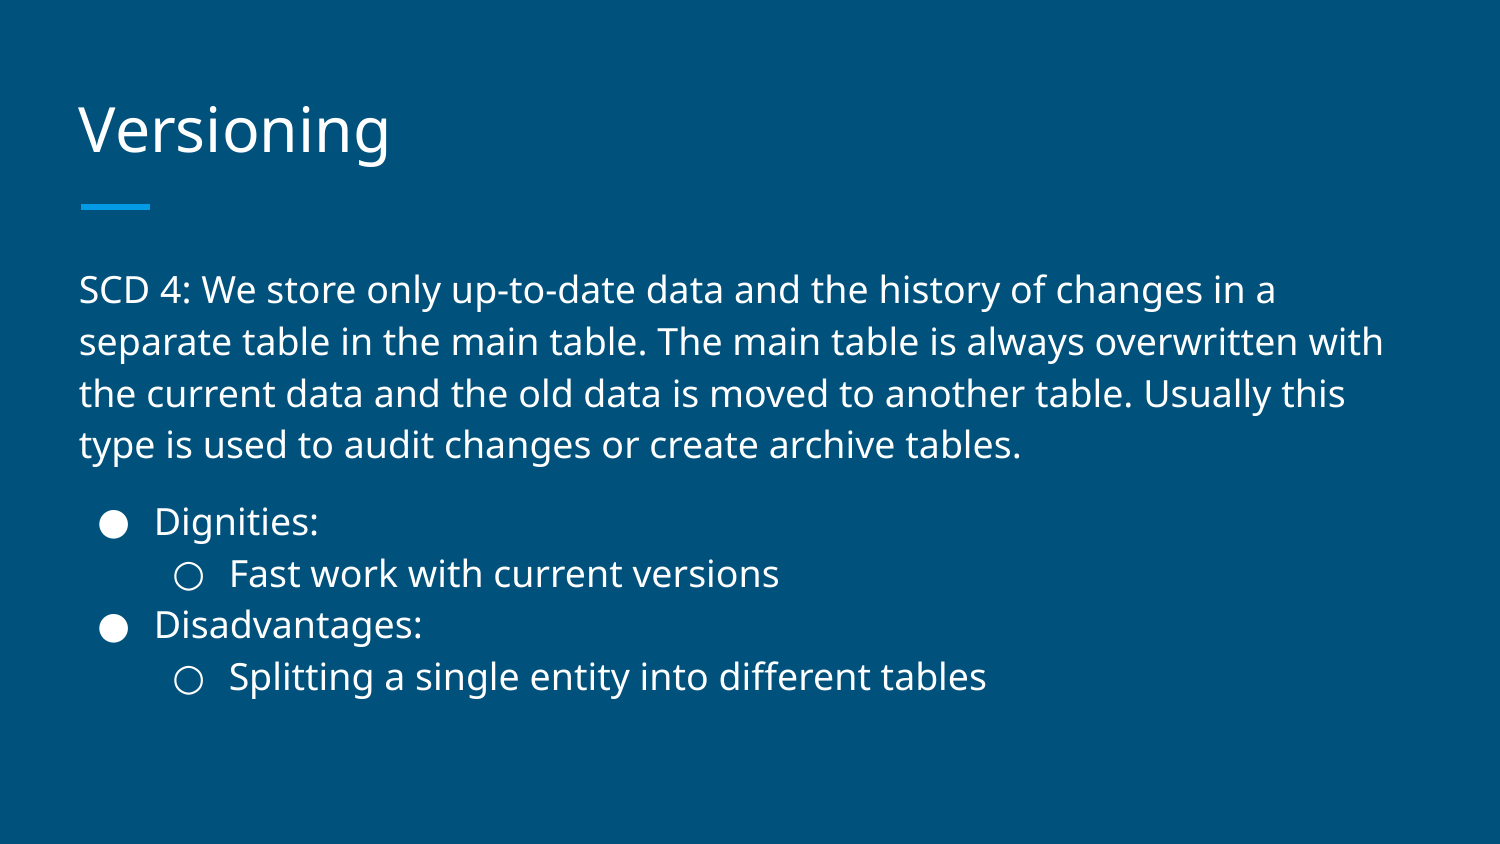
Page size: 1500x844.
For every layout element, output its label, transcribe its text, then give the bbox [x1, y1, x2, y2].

title Versioning [63, 75, 1437, 188]
list SCD 4: We store only up-to-date data and the history of changes in a separate table in the main table. The main table is always overwritten with the current data and the old data is moved to another table. Usually this type is used to audit changes or create archive tables. Dignities: Fast work with current versions Disadvantages: Splitting a single entity into different tables [63, 244, 1437, 750]
